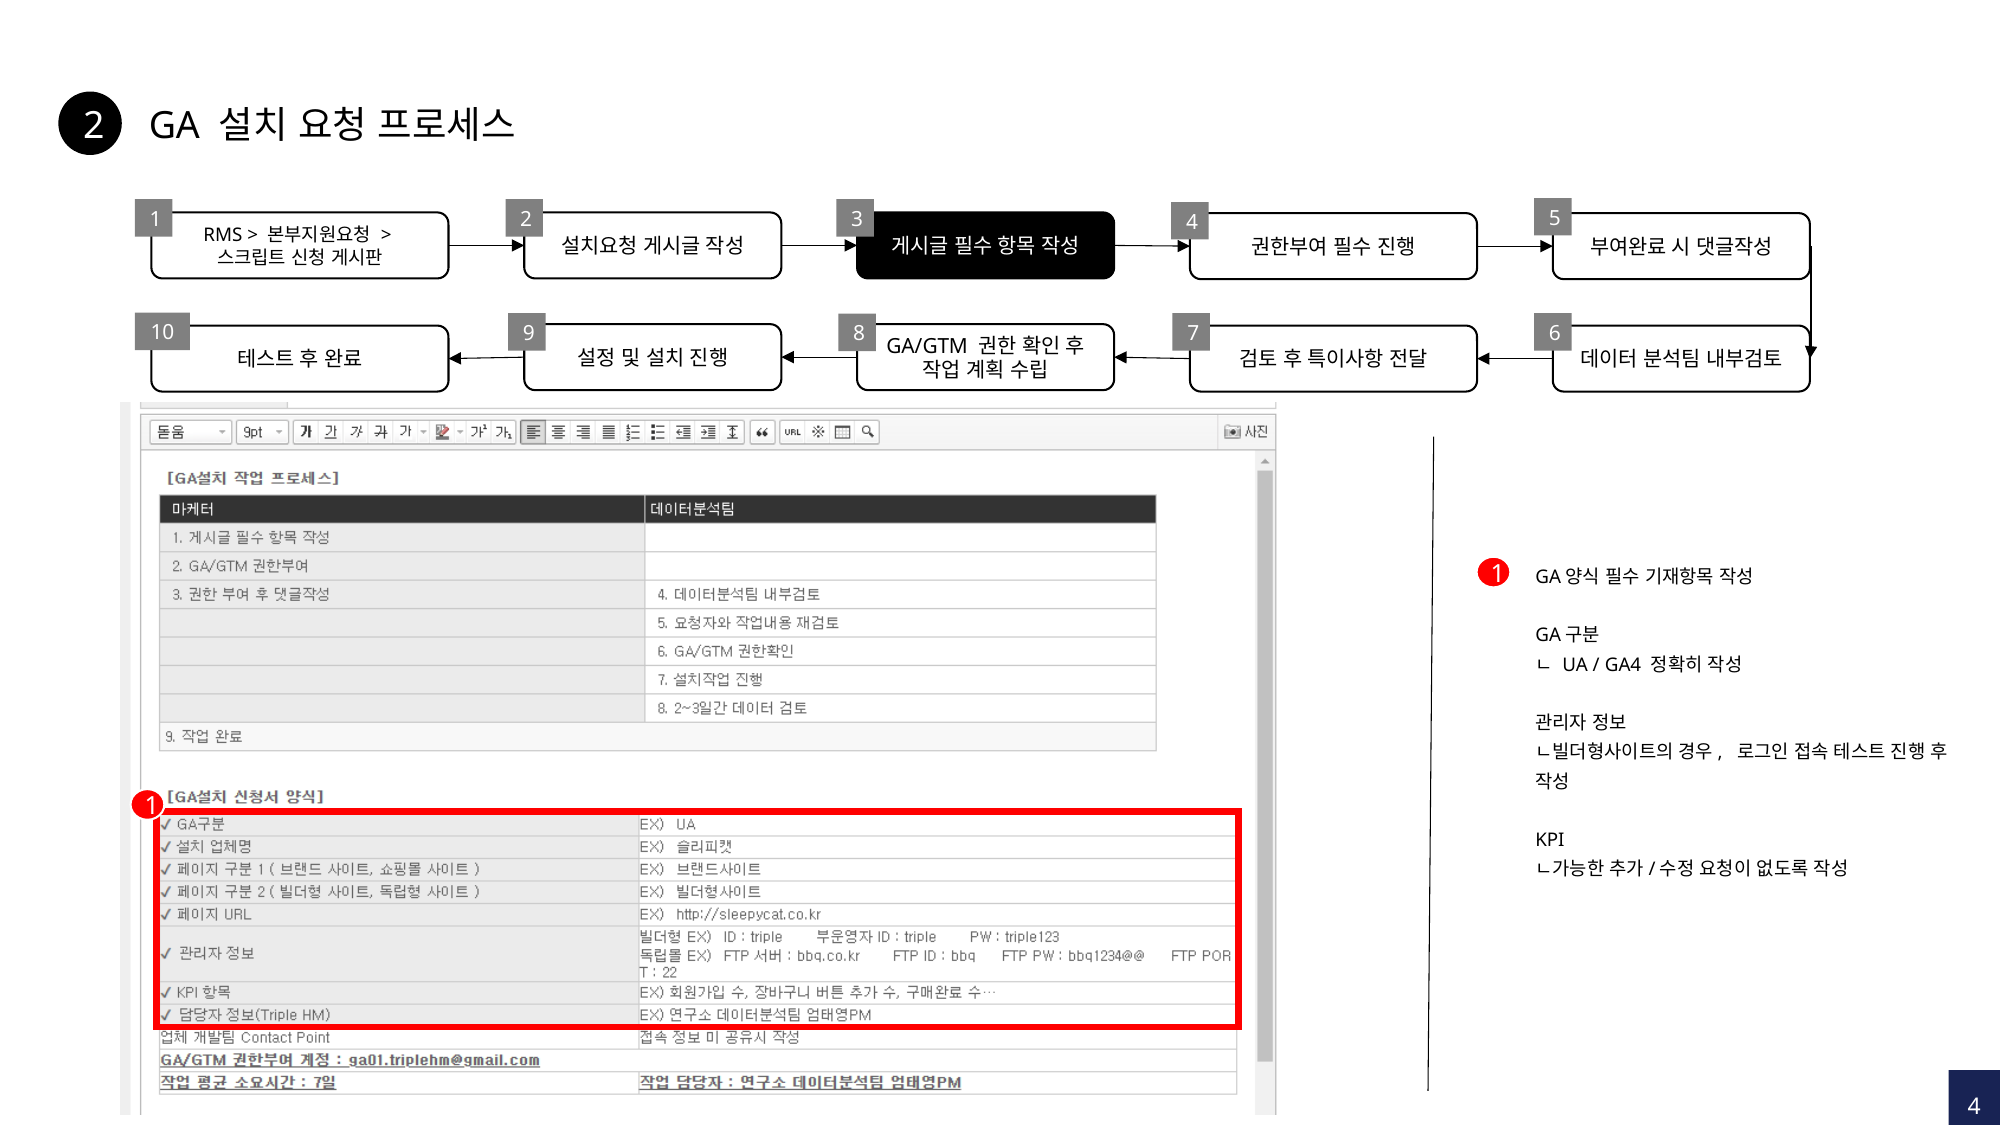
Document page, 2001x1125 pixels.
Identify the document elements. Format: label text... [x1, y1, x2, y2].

text_box 8 [837, 313, 877, 352]
text_box 게시글 필수 항목 작성 [856, 211, 1116, 280]
text_box RMS > 본부지원요청 > 스크립트 신청 게시판 [150, 211, 450, 280]
text_box 데이터 분석팀 내부검토 [1551, 324, 1811, 393]
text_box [1427, 436, 1434, 1091]
text_box 10 [134, 312, 191, 351]
text_box 4 [1170, 201, 1210, 241]
text_box GA양식 필수 기재항목 작성 GA구분 ㄴ UA / GA4 정확히 작성 관리자 정보 ㄴ빌더형사이트의 경우, 로그인 접속 테스트 진행 후 작성 KPI ㄴ가능한 추가/수정 요청이 없도록 작성 [1520, 550, 1967, 887]
text_box 7 [1171, 312, 1211, 352]
text_box 2 [58, 91, 122, 155]
text_box 2 [504, 198, 544, 238]
text_box 4 [1948, 1070, 2000, 1125]
text_box 3 [835, 198, 875, 238]
text_box 테스트 후 완료 [150, 324, 450, 393]
text_box 부여완료 시 댓글작성 [1551, 212, 1811, 281]
text_box 권한부여 필수 진행 [1188, 212, 1479, 281]
picture [120, 402, 1280, 1115]
text_box 1 [134, 198, 173, 238]
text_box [1809, 246, 1813, 359]
text_box GA 설치 요청 프로세스 [133, 93, 531, 154]
text_box 1 [1475, 555, 1512, 589]
text_box 검토 후 특이사항 전달 [1188, 324, 1479, 393]
text_box 5 [1533, 197, 1573, 236]
text_box GA/GTM 권한 확인 후 작업 계획 수립 [856, 323, 1116, 392]
text_box 9 [507, 312, 547, 352]
text_box 6 [1533, 312, 1573, 352]
text_box 설치요청 게시글 작성 [523, 211, 783, 280]
text_box 설정 및 설치 진행 [523, 323, 783, 392]
